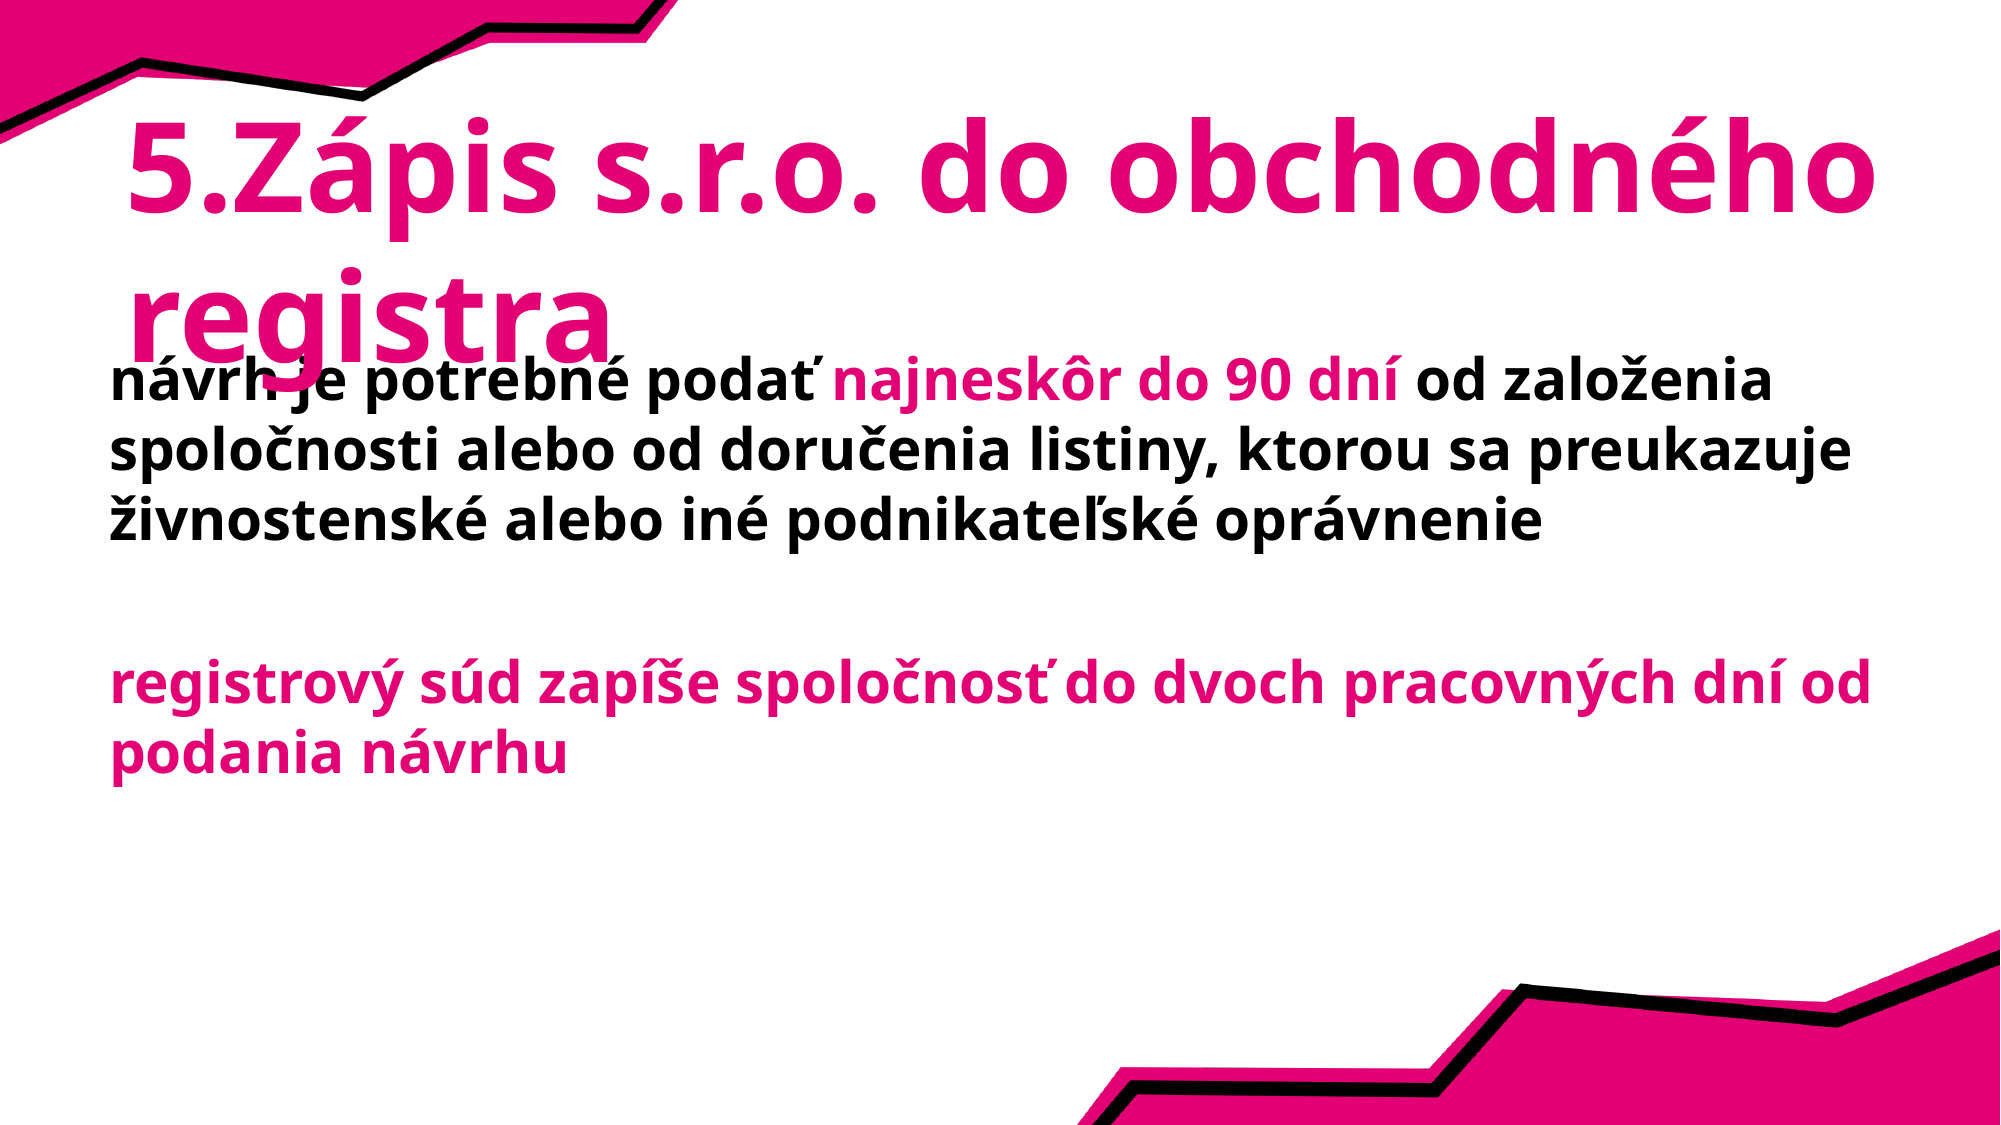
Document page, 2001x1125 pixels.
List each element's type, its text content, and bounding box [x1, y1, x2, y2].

text_box návrh je potrebné podať najneskôr do 90 dní od založenia spoločnosti alebo od doručenia listiny, ktorou sa preukazuje živnostenské alebo iné podnikateľské oprávnenie registrový súd zapíše spoločnosť do dvoch pracovných dní od podania návrhu [94, 334, 1906, 875]
picture [911, 904, 2000, 1125]
picture [0, 0, 793, 154]
text_box 5.Zápis s.r.o. do obchodného registra [110, 79, 1978, 395]
